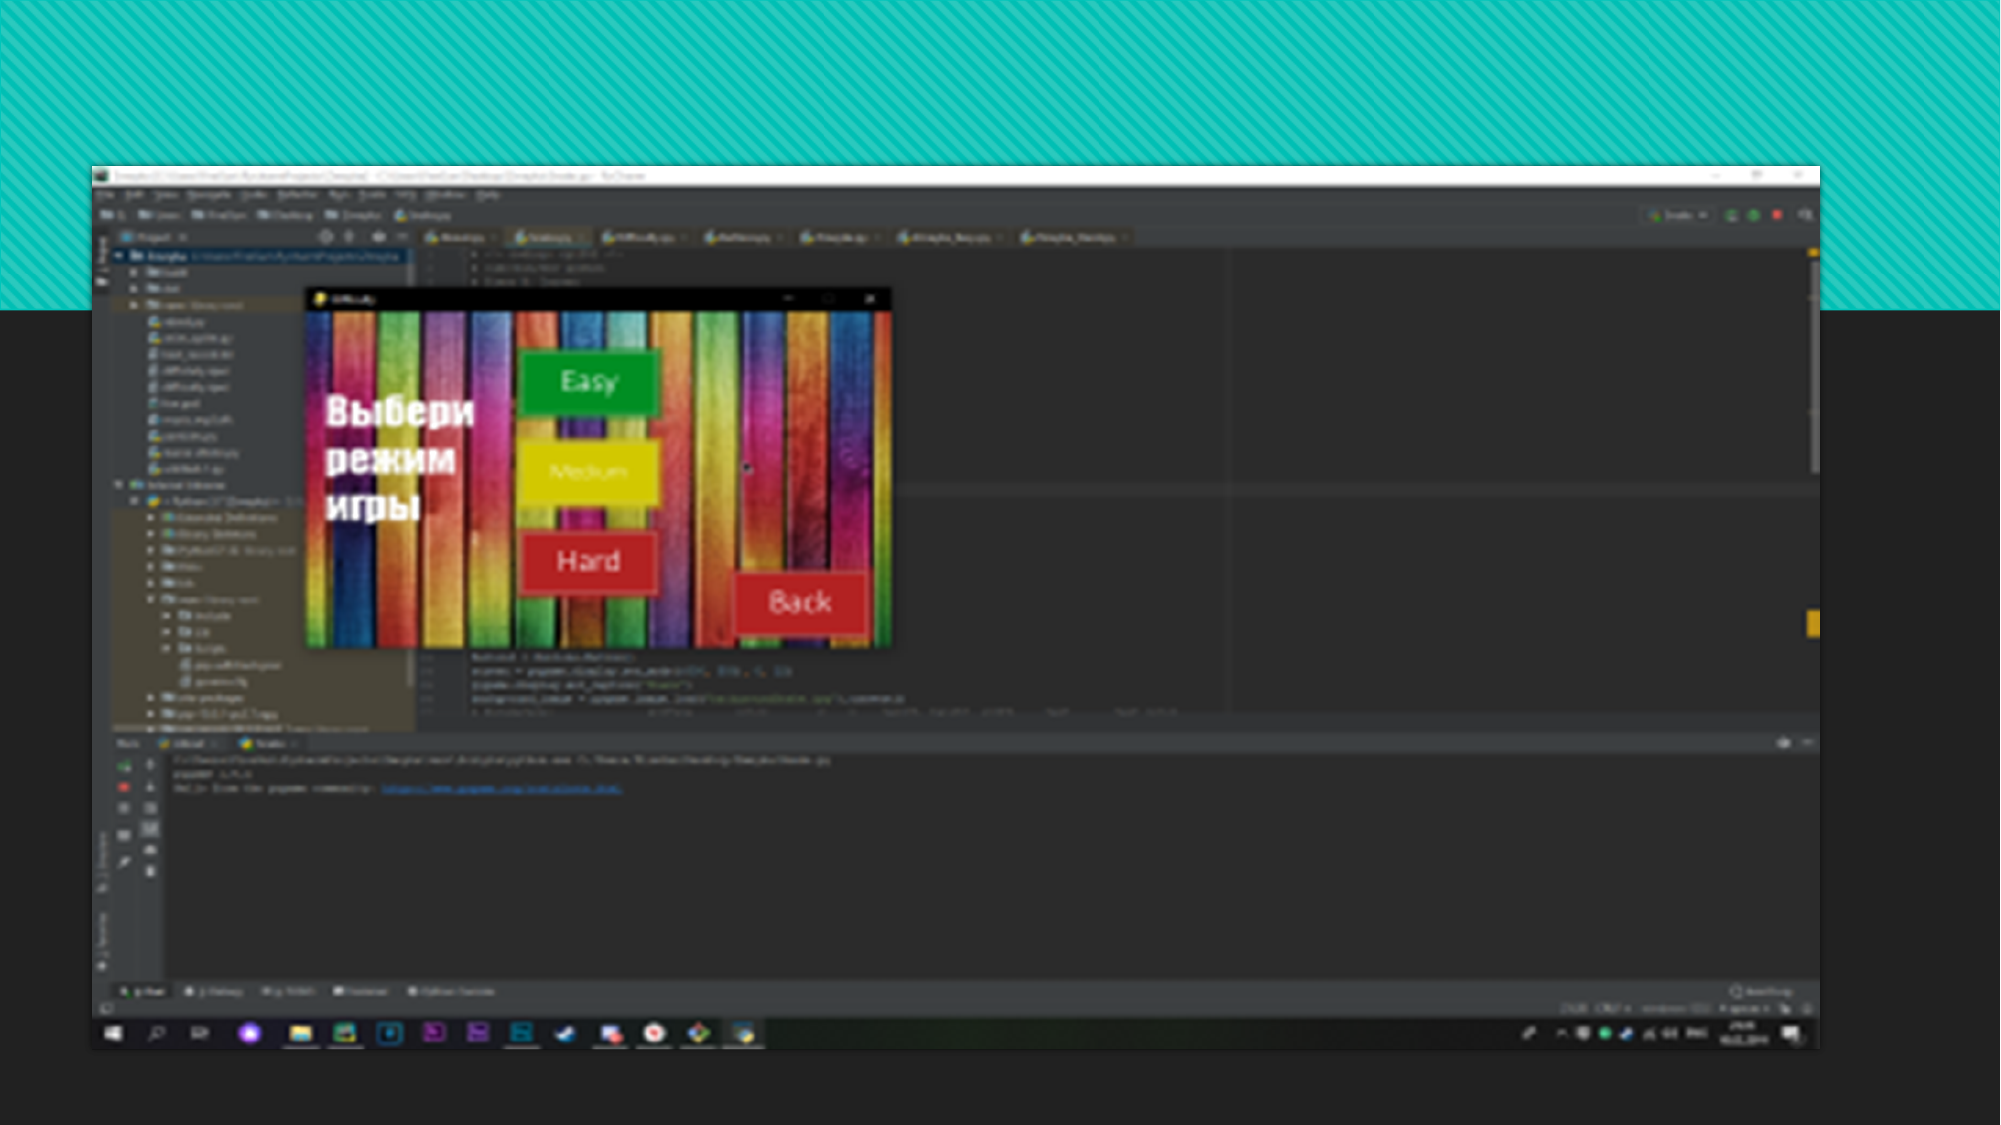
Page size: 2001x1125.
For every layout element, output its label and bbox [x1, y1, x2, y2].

list [83, 158, 1828, 1057]
